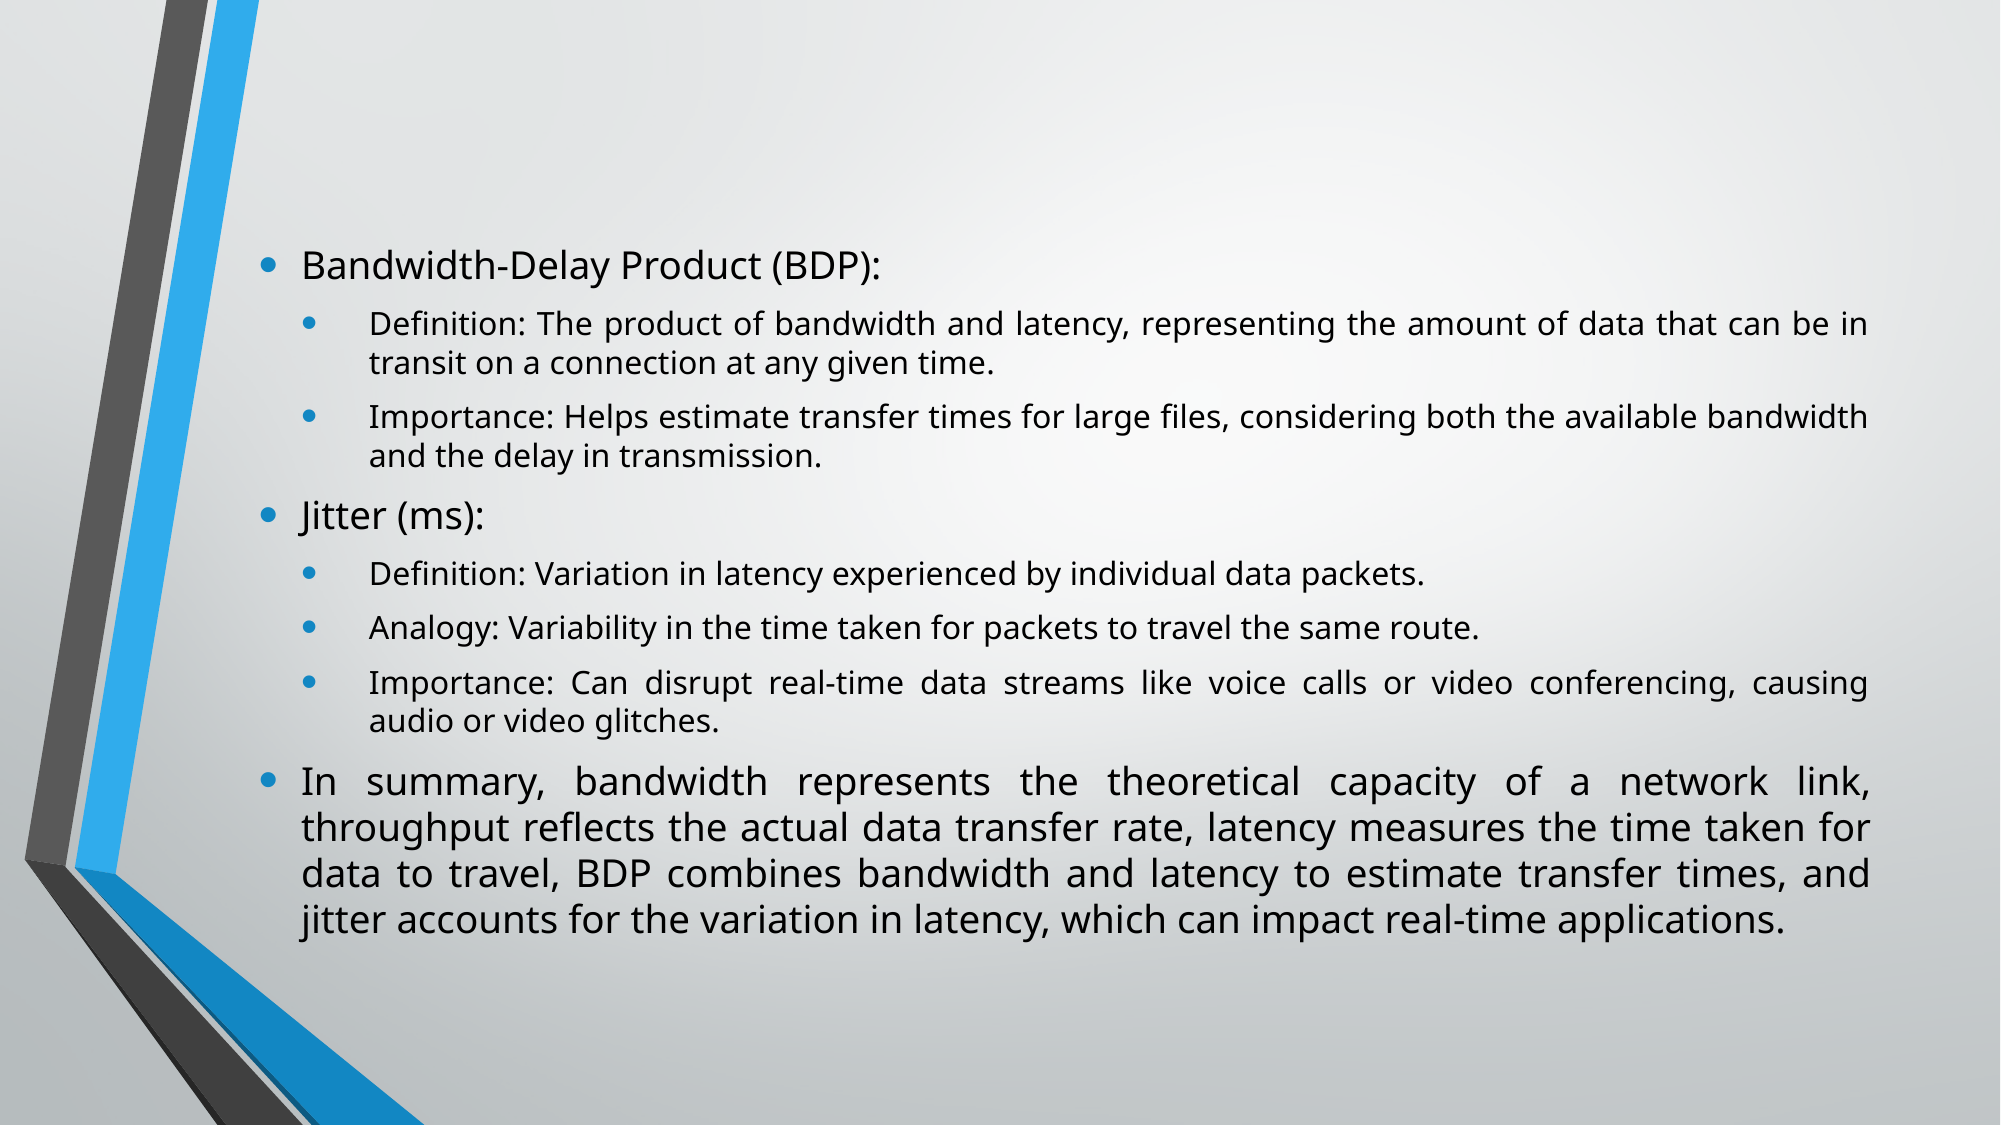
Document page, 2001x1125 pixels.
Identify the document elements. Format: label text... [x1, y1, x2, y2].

list Bandwidth-Delay Product (BDP): Definition: The product of bandwidth and latency, representing the amount of data that can be in transit on a connection at any given time. Importance: Helps estimate transfer times for large files, considering both the available bandwidth and the delay in transmission. Jitter (ms): Definition: Variation in latency experienced by individual data packets. Analogy: Variability in the time taken for packets to travel the same route. Importance: Can disrupt real-time data streams like voice calls or video conferencing, causing audio or video glitches. In summary, bandwidth represents the theoretical capacity of a network link, throughput reflects the actual data transfer rate, latency measures the time taken for data to travel, BDP combines bandwidth and latency to estimate transfer times, and jitter accounts for the variation in latency, which can impact real-time applications. [243, 170, 1887, 950]
